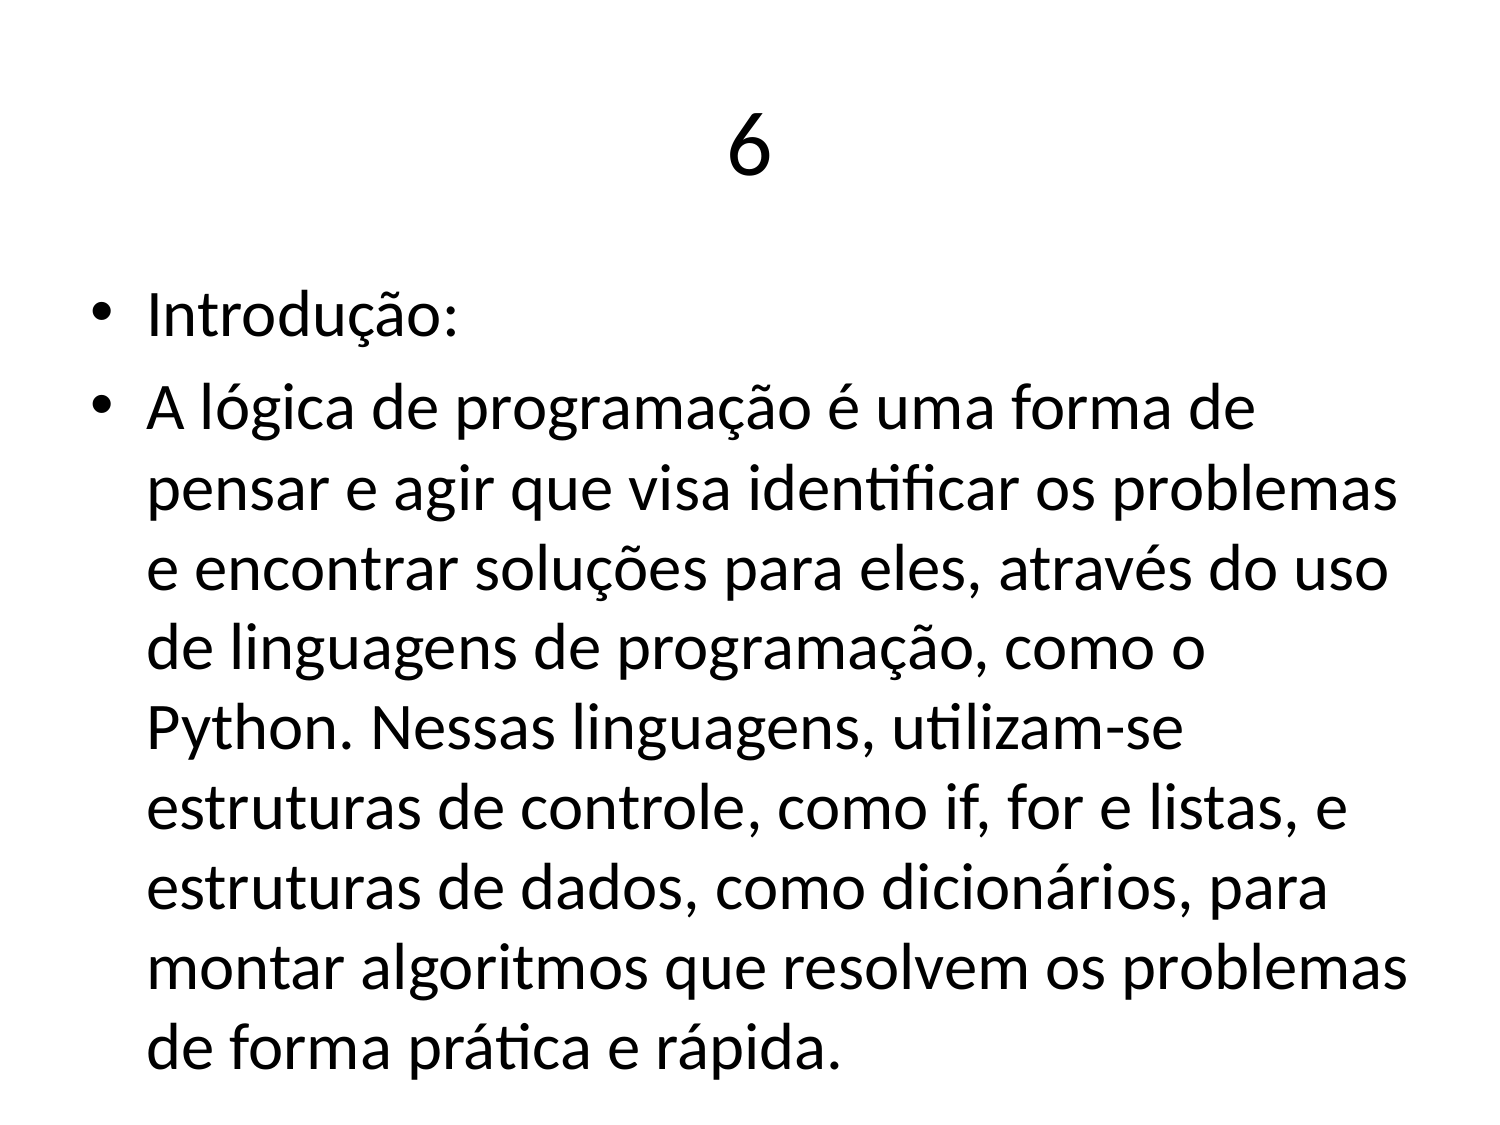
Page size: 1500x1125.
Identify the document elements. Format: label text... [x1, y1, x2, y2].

list Introdução: A lógica de programação é uma forma de pensar e agir que visa identificar os problemas e encontrar soluções para eles, através do uso de linguagens de programação, como o Python. Nessas linguagens, utilizam-se estruturas de controle, como if, for e listas, e estruturas de dados, como dicionários, para montar algoritmos que resolvem os problemas de forma prática e rápida. Questão: Qual a diferença entre um dicionário e uma lista em Python? Resposta: Uma lista é uma estrutura de dados utilizada para armazenar uma sequência de elementos, referentes ao mesmo tipo, de forma linear. Por sua vez, um dicionário é uma estrutura de dados usada para armazenar informações associadas a um determinado chave, conectando-as e gerando assim um par chave-valor. Em outras palavras, é possível associar uma informação a uma determinada chave, visto que o dicionário trabalha com uma associação de elementos, e não com um conjunto de elementos iguais. [75, 262, 1425, 1005]
title 6 [75, 45, 1425, 233]
